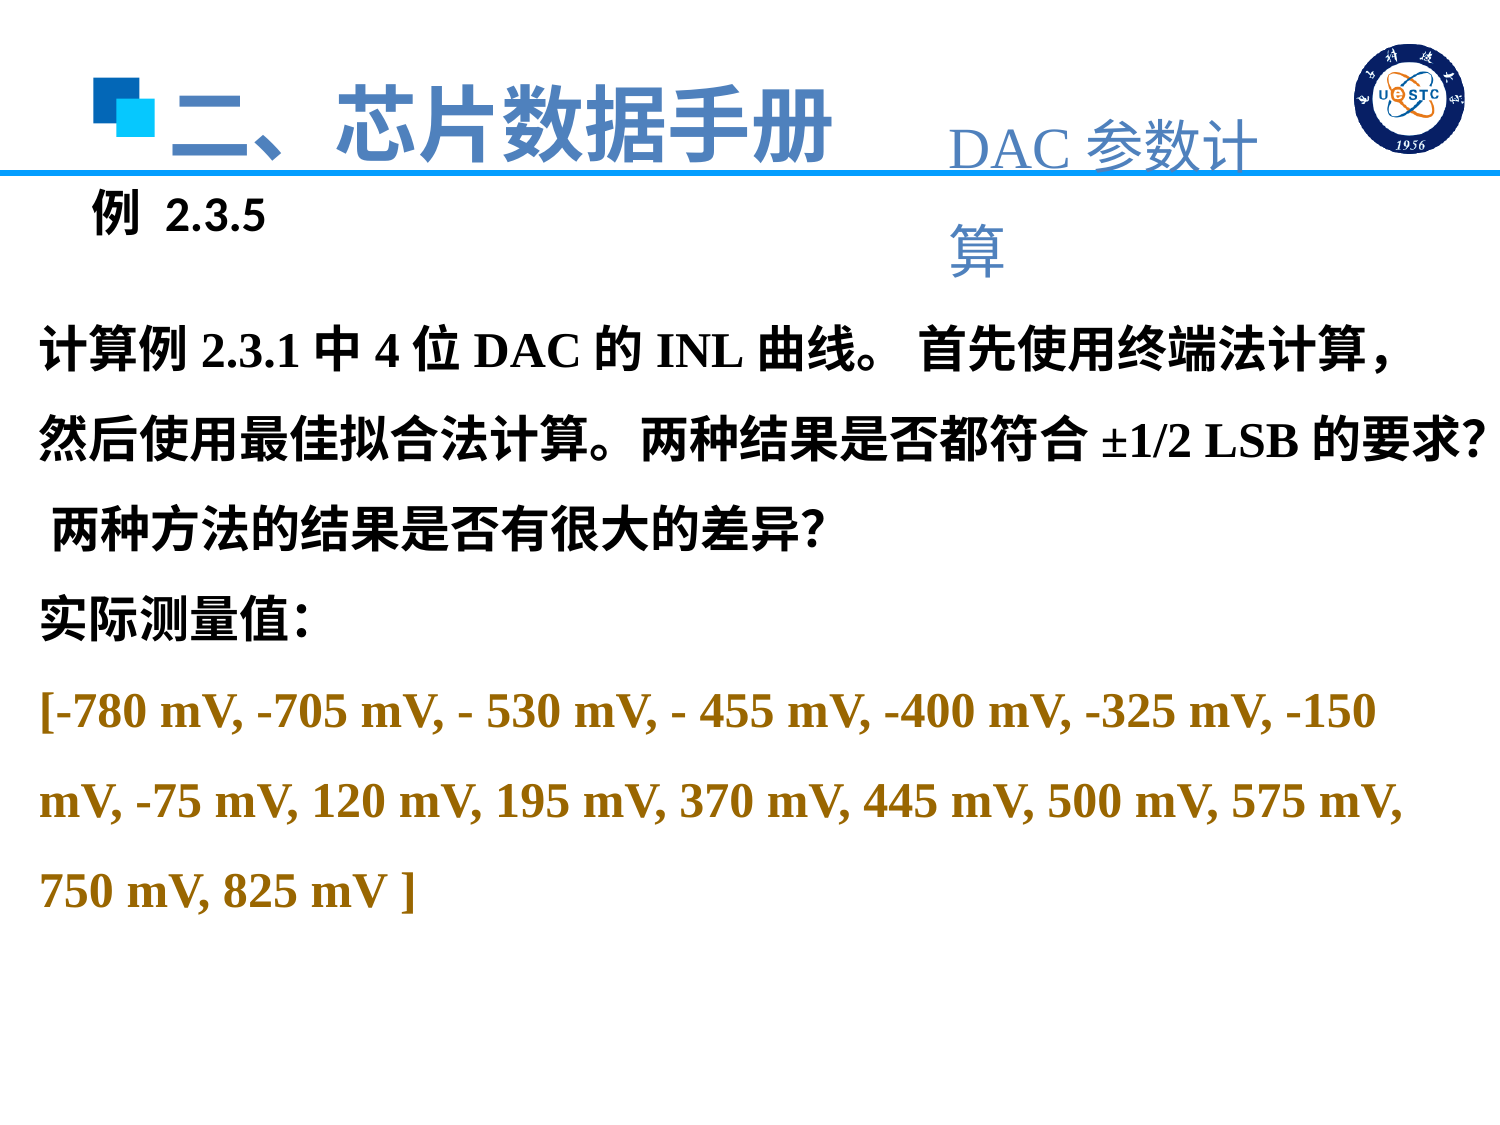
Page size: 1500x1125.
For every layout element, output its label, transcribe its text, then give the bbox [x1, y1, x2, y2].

text_box 例 2.3.5 [76, 180, 680, 249]
picture [1340, 34, 1483, 163]
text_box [93, 77, 155, 138]
text_box 二、芯片数据手册 [153, 64, 850, 171]
text_box DAC参数计算 [933, 68, 1328, 171]
text_box DAC参数计算 [933, 180, 1328, 293]
text_box 计算例2.3.1中4位DAC的INL曲线。 首先使用终端法计算，然后使用最佳拟合法计算。两种结果是否都符合±1/2 LSB的要求？ 两种方法的结果是否有很大的差异？ 实际测量值： [-780 mV, -705 mV, - 530 mV, - 455 mV, -400 mV, -325 mV, -150 mV, -75 mV, 120 mV, 195 mV, 370 mV, 445 mV, 500 mV, 575 mV, 750 mV, 825 mV ] [24, 280, 1476, 925]
